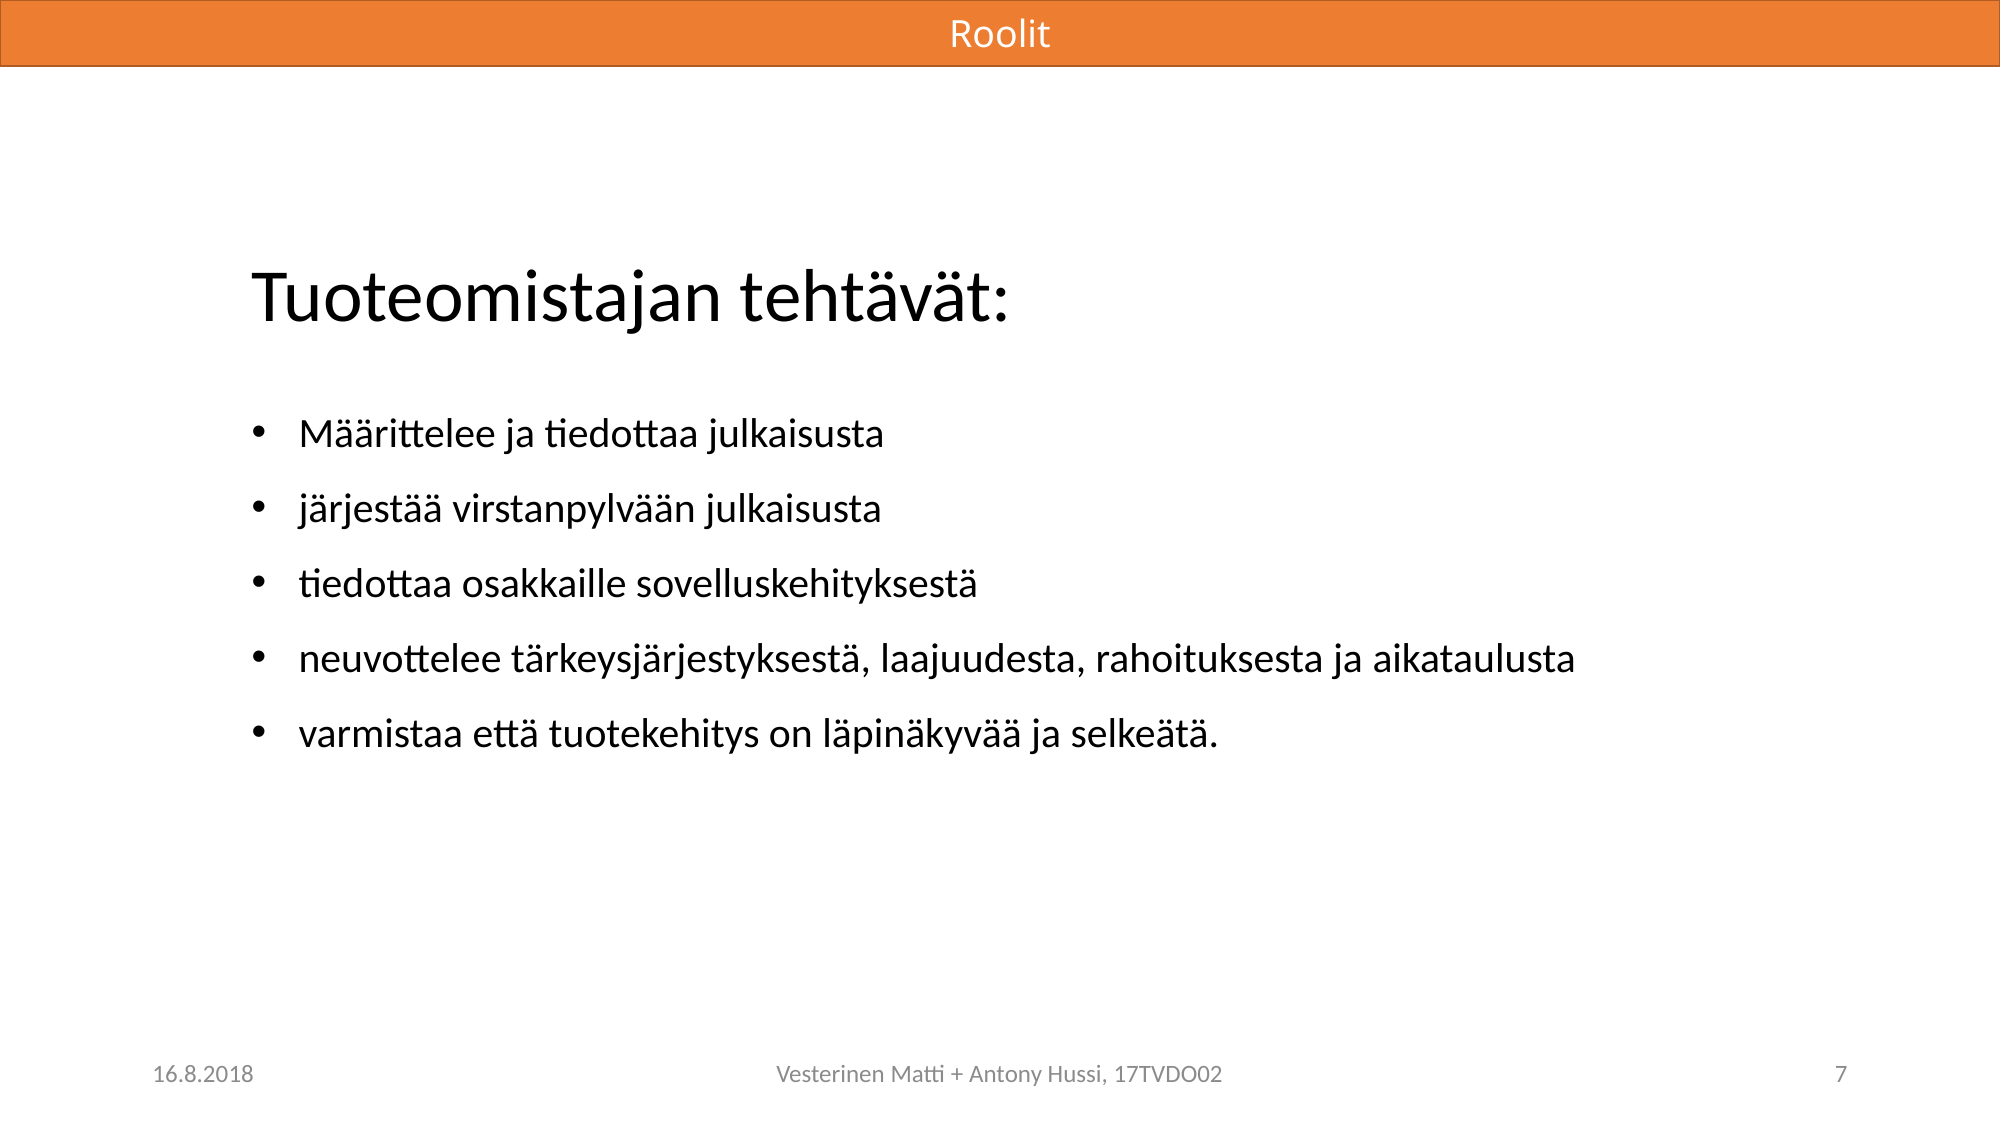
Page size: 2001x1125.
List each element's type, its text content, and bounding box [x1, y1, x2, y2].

text_box Tuoteomistajan tehtävät: Määrittelee ja tiedottaa julkaisusta järjestää virstanpylvään julkaisusta tiedottaa osakkaille sovelluskehityksestä neuvottelee tärkeysjärjestyksestä, laajuudesta, rahoituksesta ja aikataulusta varmistaa että tuotekehitys on läpinäkyvää ja selkeätä. [236, 238, 1763, 764]
slide_number 7 [1412, 1042, 1863, 1103]
footer Vesterinen Matti + Antony Hussi, 17TVDO02 [662, 1042, 1338, 1103]
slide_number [137, 1042, 588, 1103]
text_box Roolit [0, 0, 2000, 67]
